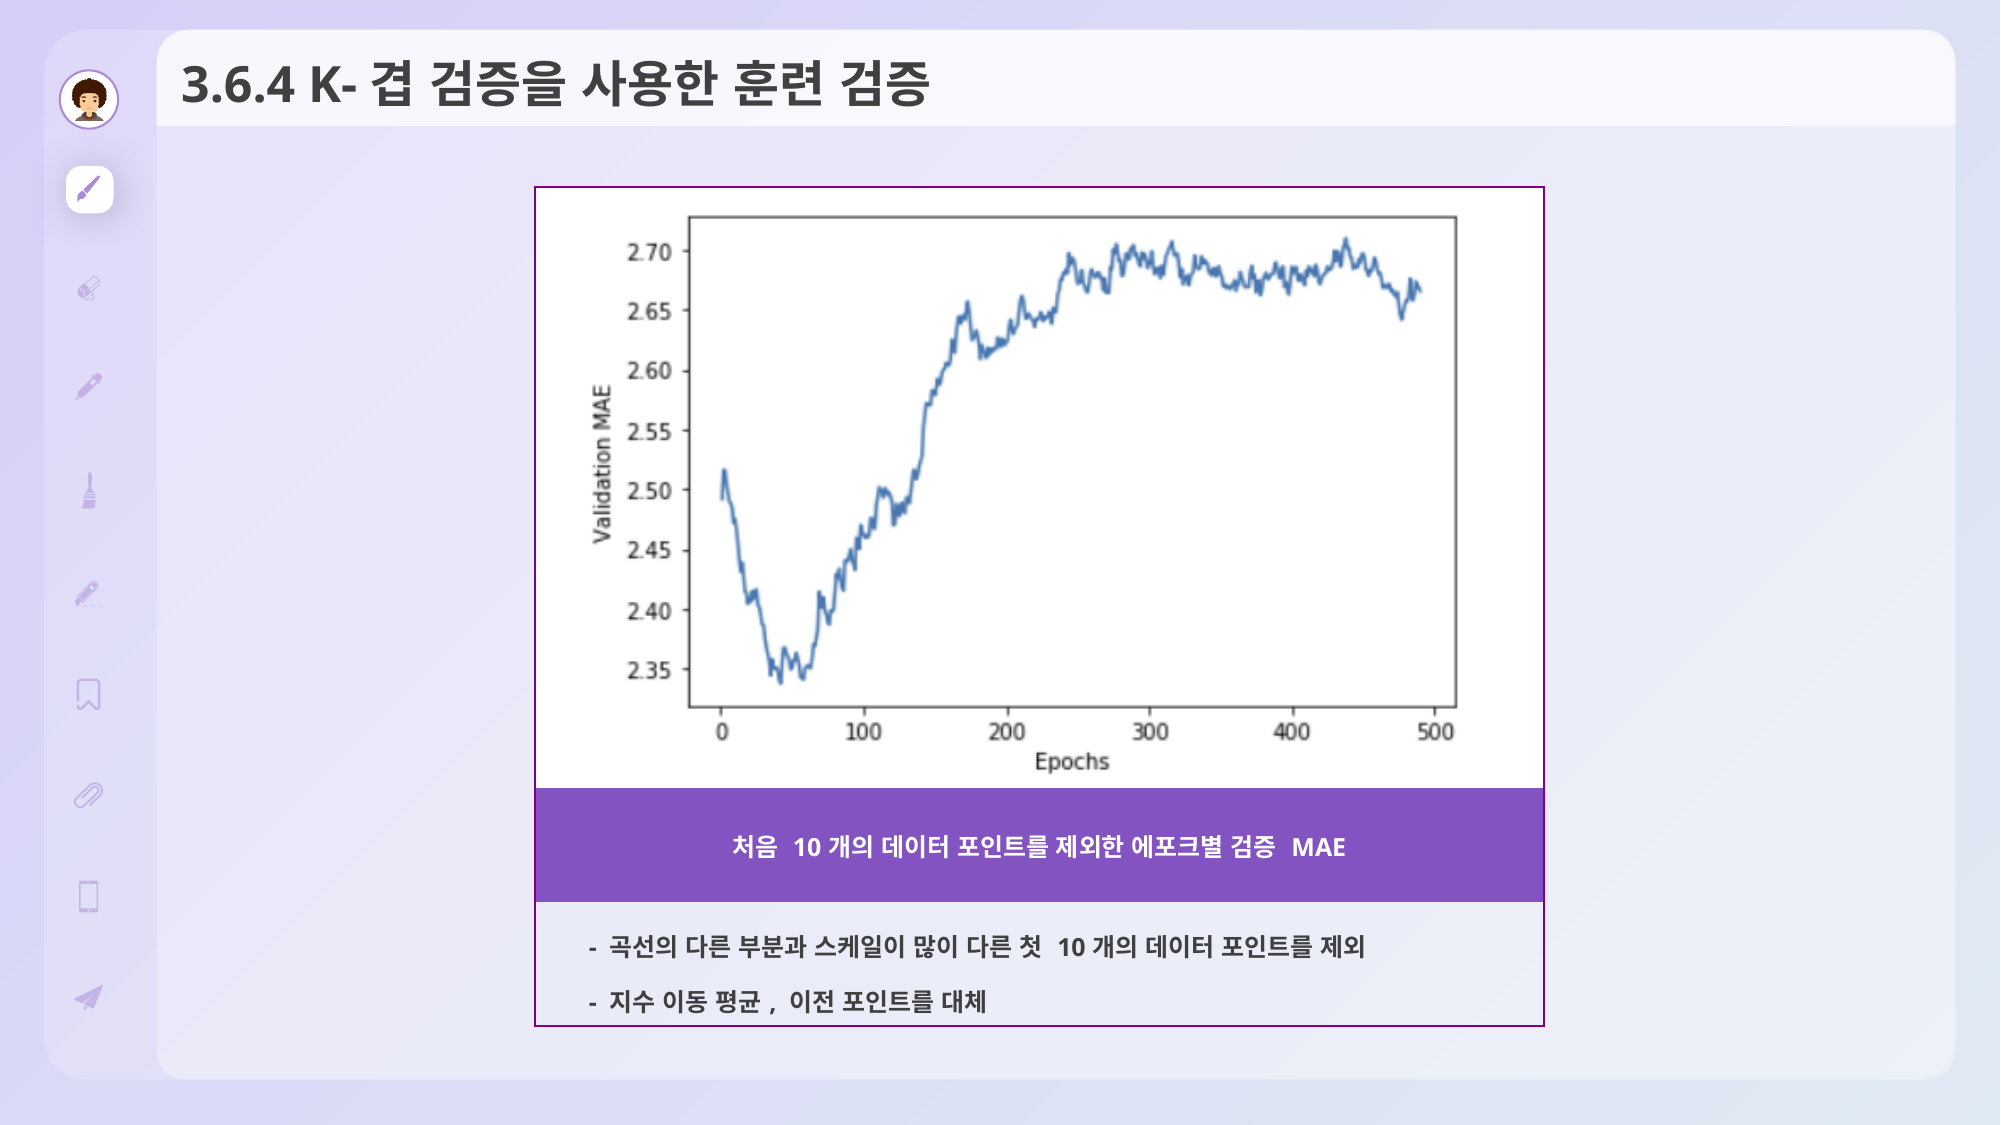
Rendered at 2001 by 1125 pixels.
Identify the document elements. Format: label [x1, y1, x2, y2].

picture [569, 192, 1500, 785]
text_box [44, 29, 1956, 1080]
